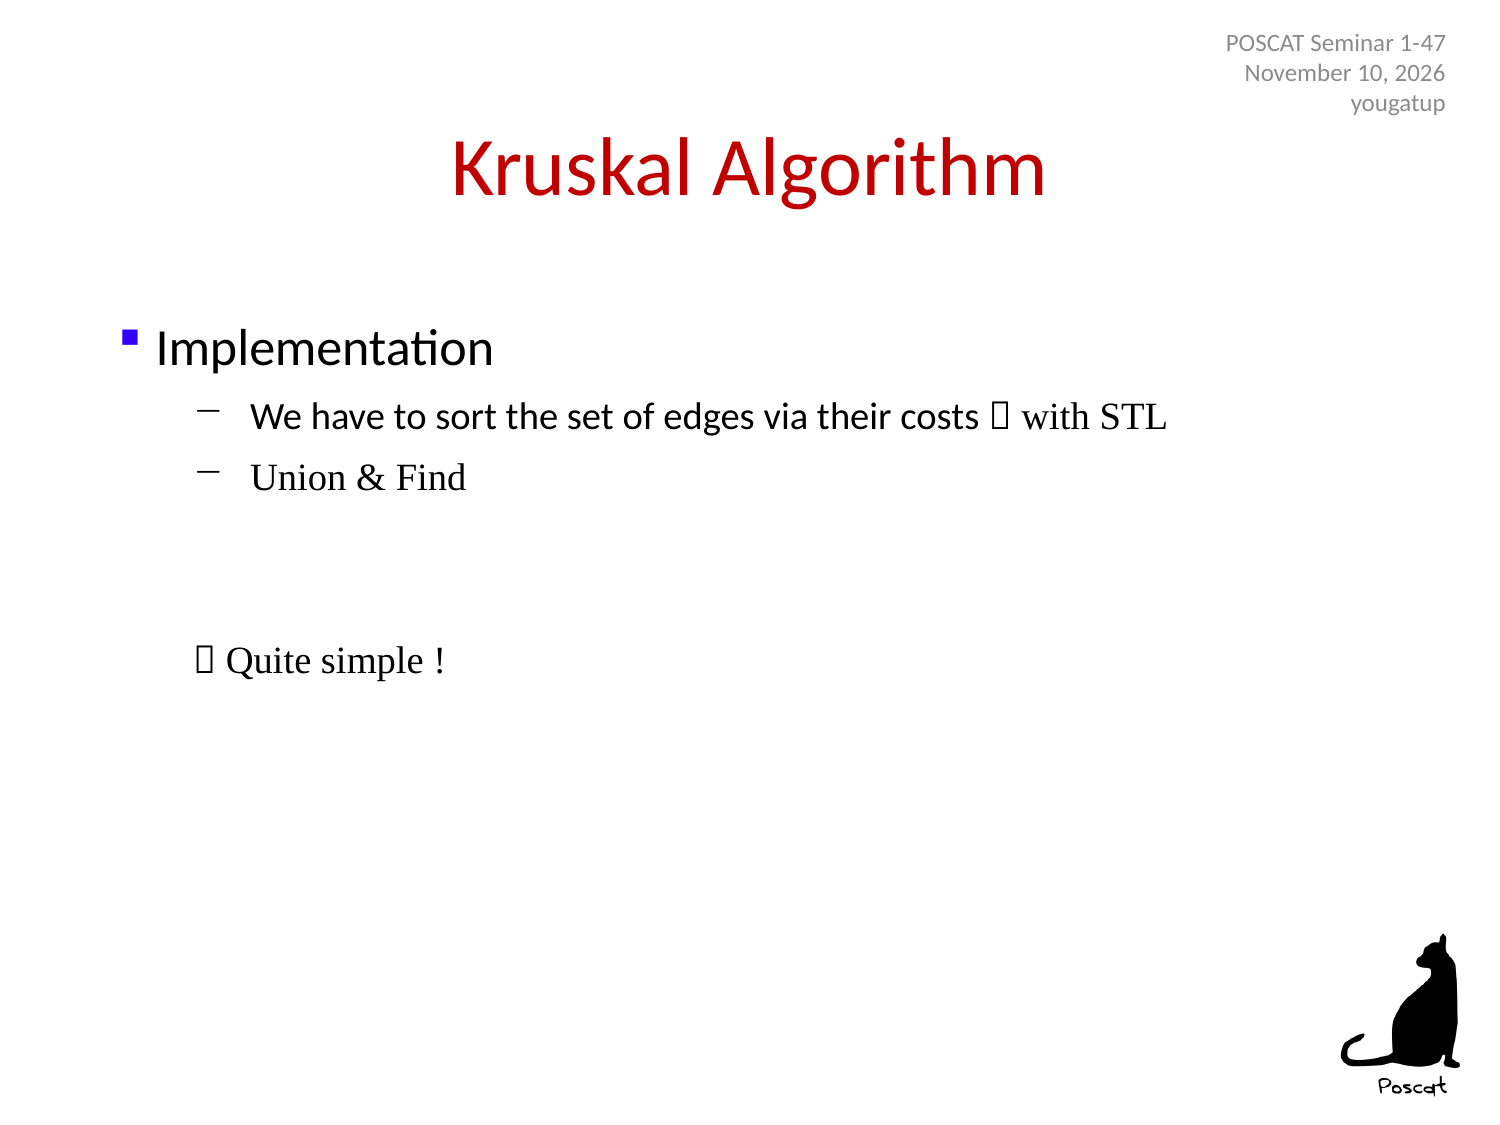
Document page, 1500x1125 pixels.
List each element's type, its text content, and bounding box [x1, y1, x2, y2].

picture [1317, 927, 1500, 1103]
title Kruskal Algorithm [103, 59, 1397, 278]
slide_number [1123, 29, 1462, 113]
list Implementation We have to sort the set of edges via their costs  with STL Union & Find  Quite simple ! [103, 299, 1397, 1014]
